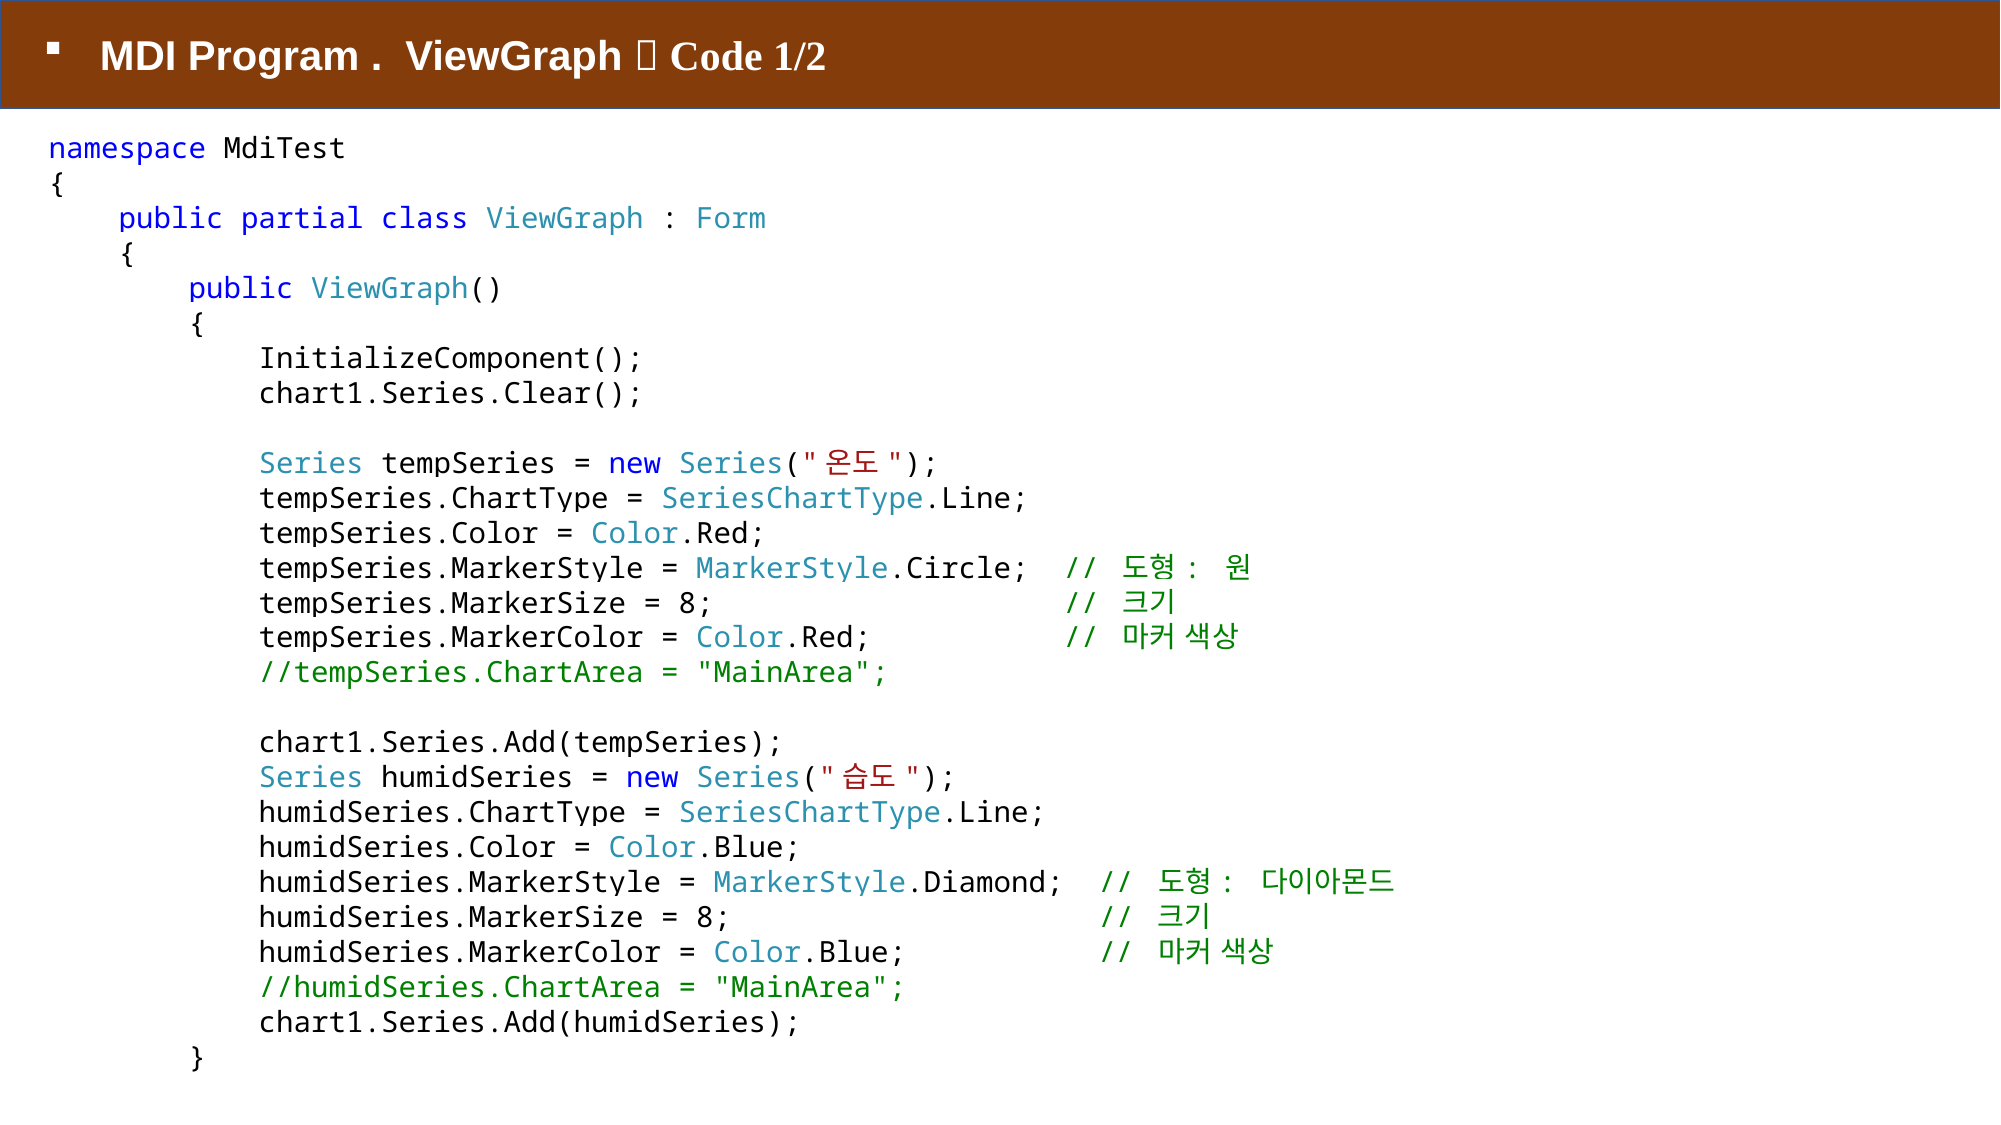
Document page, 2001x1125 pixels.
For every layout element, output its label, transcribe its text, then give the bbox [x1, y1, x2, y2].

text_box MDI Program . ViewGraph  Code 1/2 [0, 0, 2000, 109]
text_box namespace MdiTest { public partial class ViewGraph : Form { public ViewGraph() { InitializeComponent(); chart1.Series.Clear(); Series tempSeries = new Series("온도"); tempSeries.ChartType = SeriesChartType.Line; tempSeries.Color = Color.Red; tempSeries.MarkerStyle = MarkerStyle.Circle; // 도형: 원 tempSeries.MarkerSize = 8; // 크기 tempSeries.MarkerColor = Color.Red; // 마커 색상 //tempSeries.ChartArea = "MainArea"; chart1.Series.Add(tempSeries); Series humidSeries = new Series("습도"); humidSeries.ChartType = SeriesChartType.Line; humidSeries.Color = Color.Blue; humidSeries.MarkerStyle = MarkerStyle.Diamond; // 도형: 다이아몬드 humidSeries.MarkerSize = 8; // 크기 humidSeries.MarkerColor = Color.Blue; // 마커 색상 //humidSeries.ChartArea = "MainArea"; chart1.Series.Add(humidSeries); } [33, 122, 1967, 1116]
